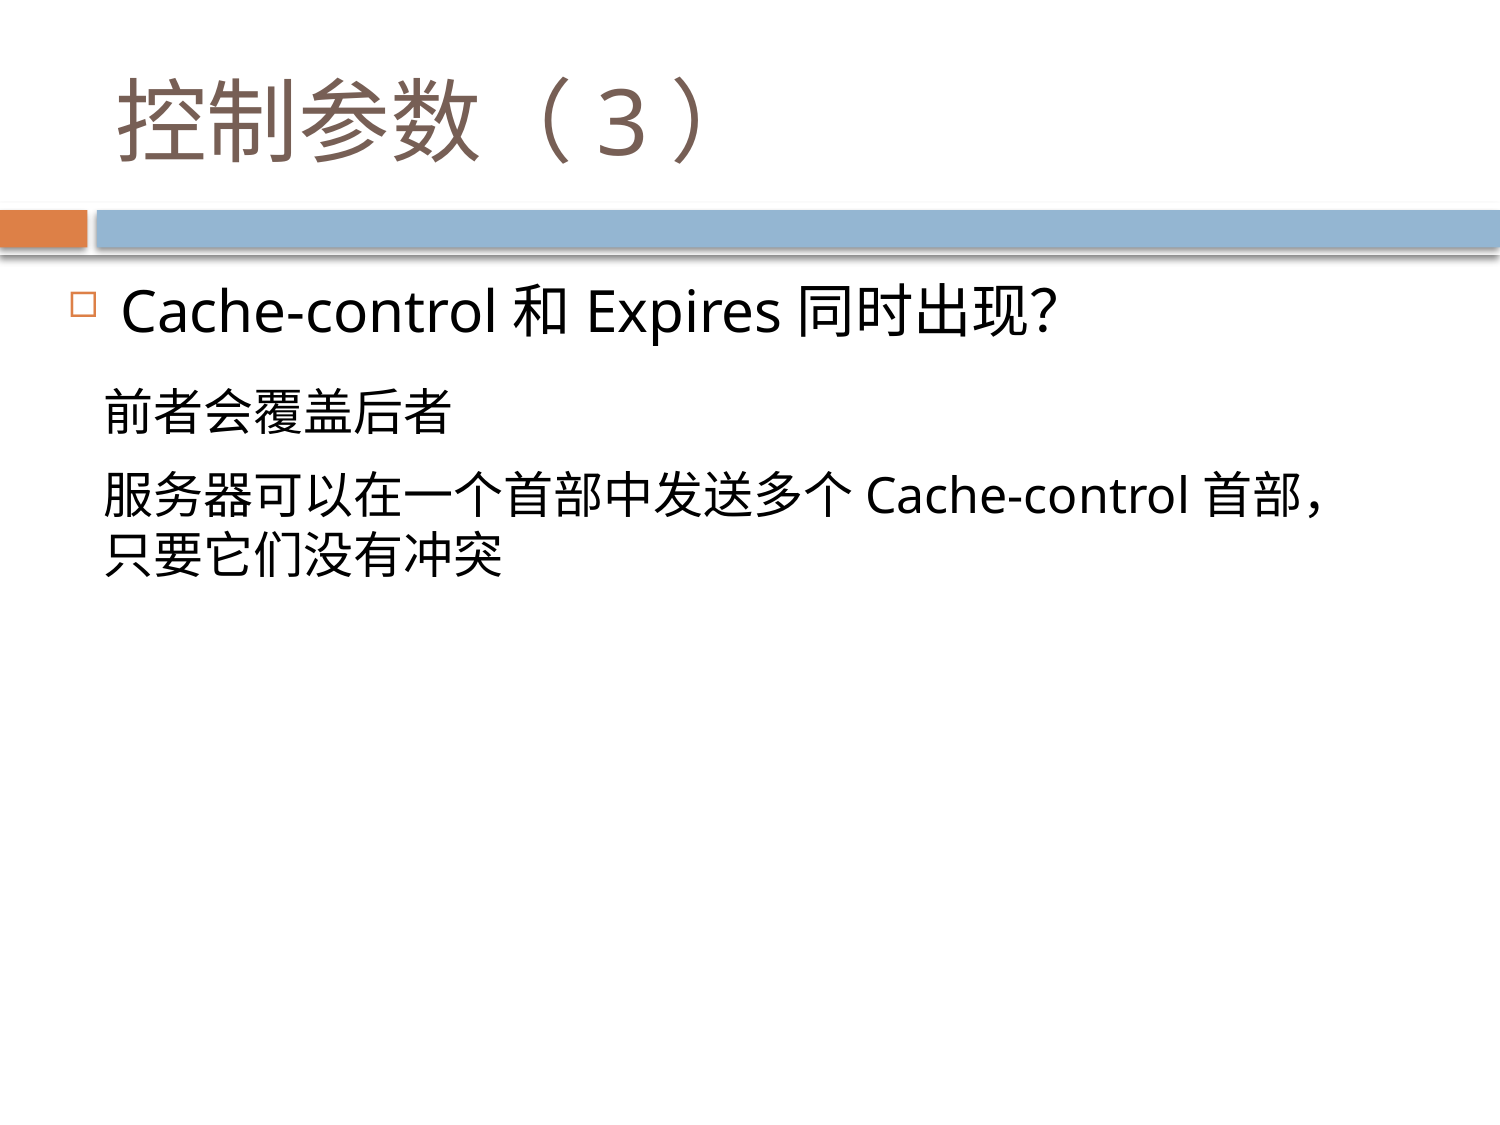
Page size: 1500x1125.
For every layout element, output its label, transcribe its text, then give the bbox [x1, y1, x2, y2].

title 控制参数（3） [100, 37, 1438, 200]
list Cache-control和Expires同时出现？ [53, 267, 1436, 1005]
text_box 前者会覆盖后者 [88, 373, 1223, 449]
text_box 服务器可以在一个首部中发送多个Cache-control首部，只要它们没有冲突 [88, 456, 1388, 591]
